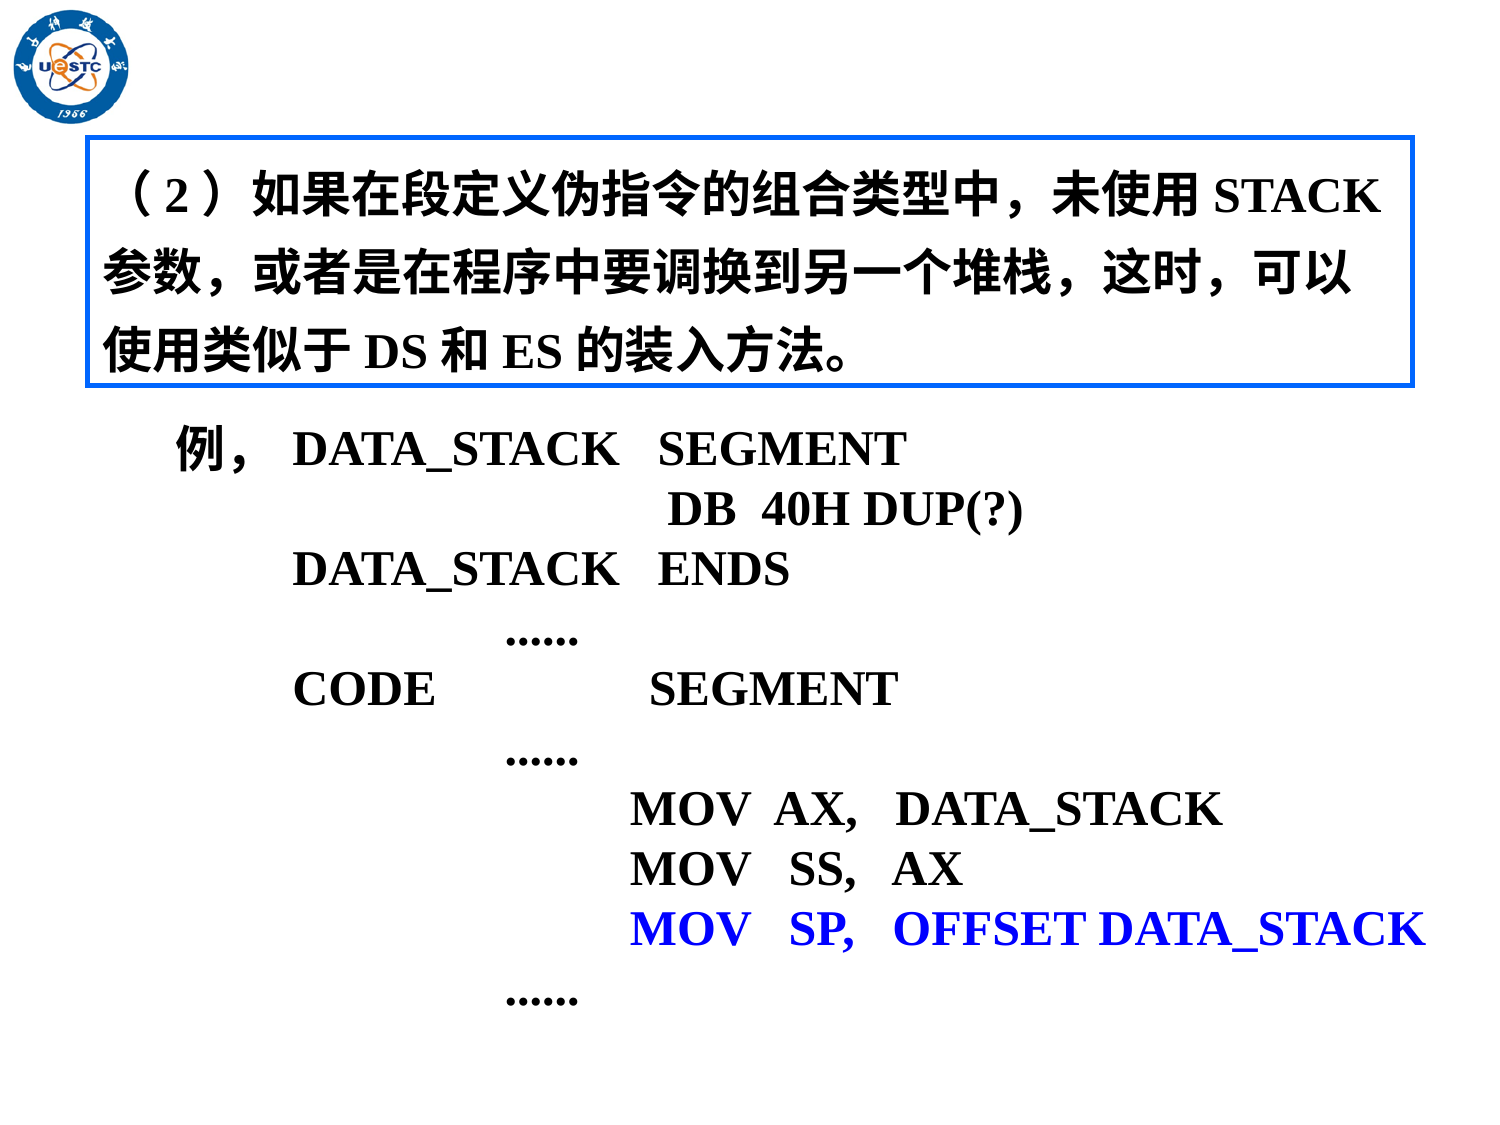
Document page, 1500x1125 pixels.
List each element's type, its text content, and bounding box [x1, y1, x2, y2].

text_box DATA_STACK SEGMENT DB 40H DUP(?) DATA_STACK ENDS ...... CODE SEGMENT ...... MOV AX, DATA_STACK MOV SS, AX MOV SP, OFFSET DATA_STACK ...... [277, 407, 1471, 1023]
picture [6, 8, 136, 126]
text_box 例， [160, 410, 291, 486]
text_box （2）如果在段定义伪指令的组合类型中，未使用STACK参数，或者是在程序中要调换到另一个堆栈，这时，可以使用类似于DS和ES的装入方法。 [87, 137, 1413, 386]
